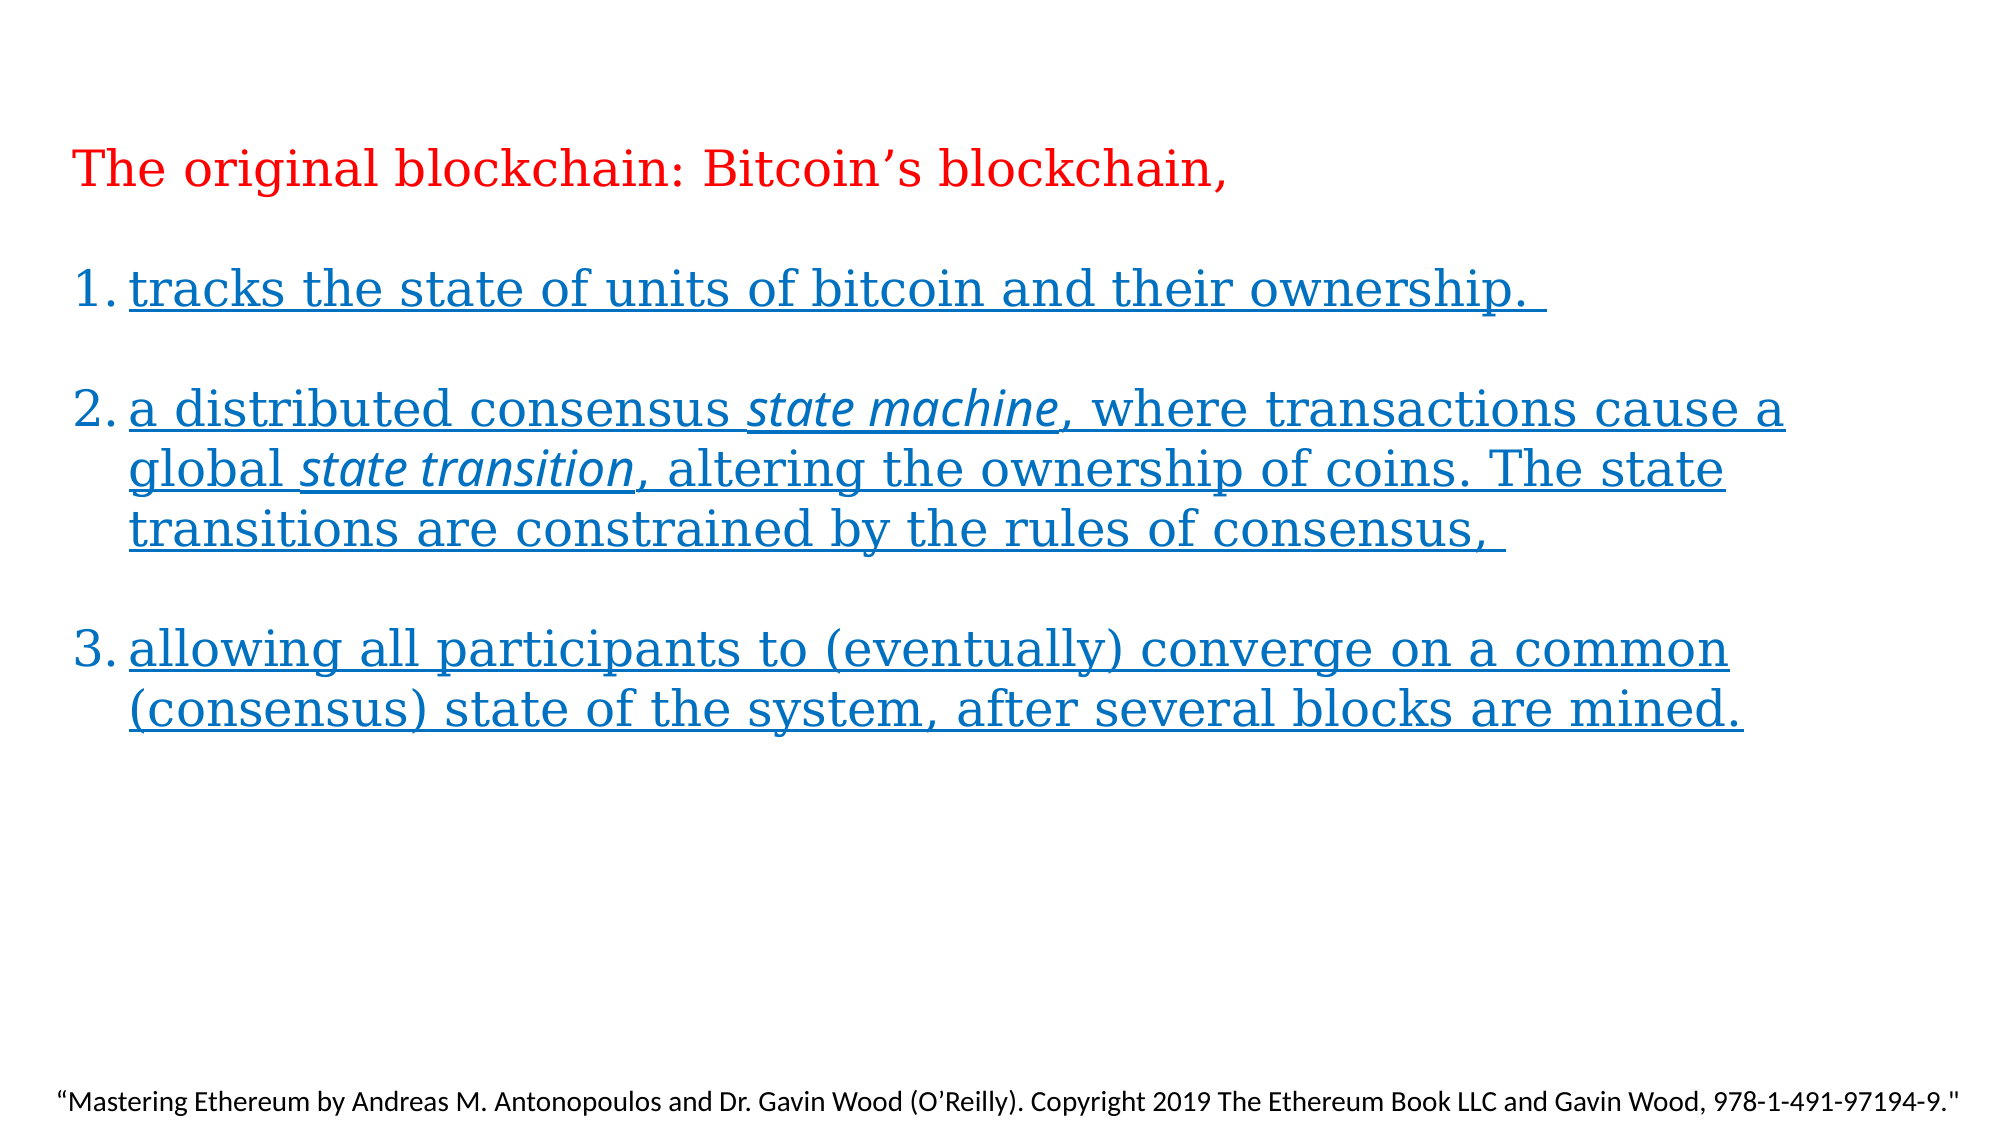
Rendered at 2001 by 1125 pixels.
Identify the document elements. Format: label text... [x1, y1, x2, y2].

text_box The original blockchain: Bitcoin’s blockchain, tracks the state of units of bitcoin and their ownership. a distributed consensus state machine, where transactions cause a global state transition, altering the ownership of coins. The state transitions are constrained by the rules of consensus, allowing all participants to (eventually) converge on a common (consensus) state of the system, after several blocks are mined. [57, 128, 1913, 744]
text_box “Mastering Ethereum by Andreas M. Antonopoulos and Dr. Gavin Wood (O’Reilly). Copyright 2019 The Ethereum Book LLC and Gavin Wood, 978-1-491-97194-9." [40, 1074, 1985, 1125]
